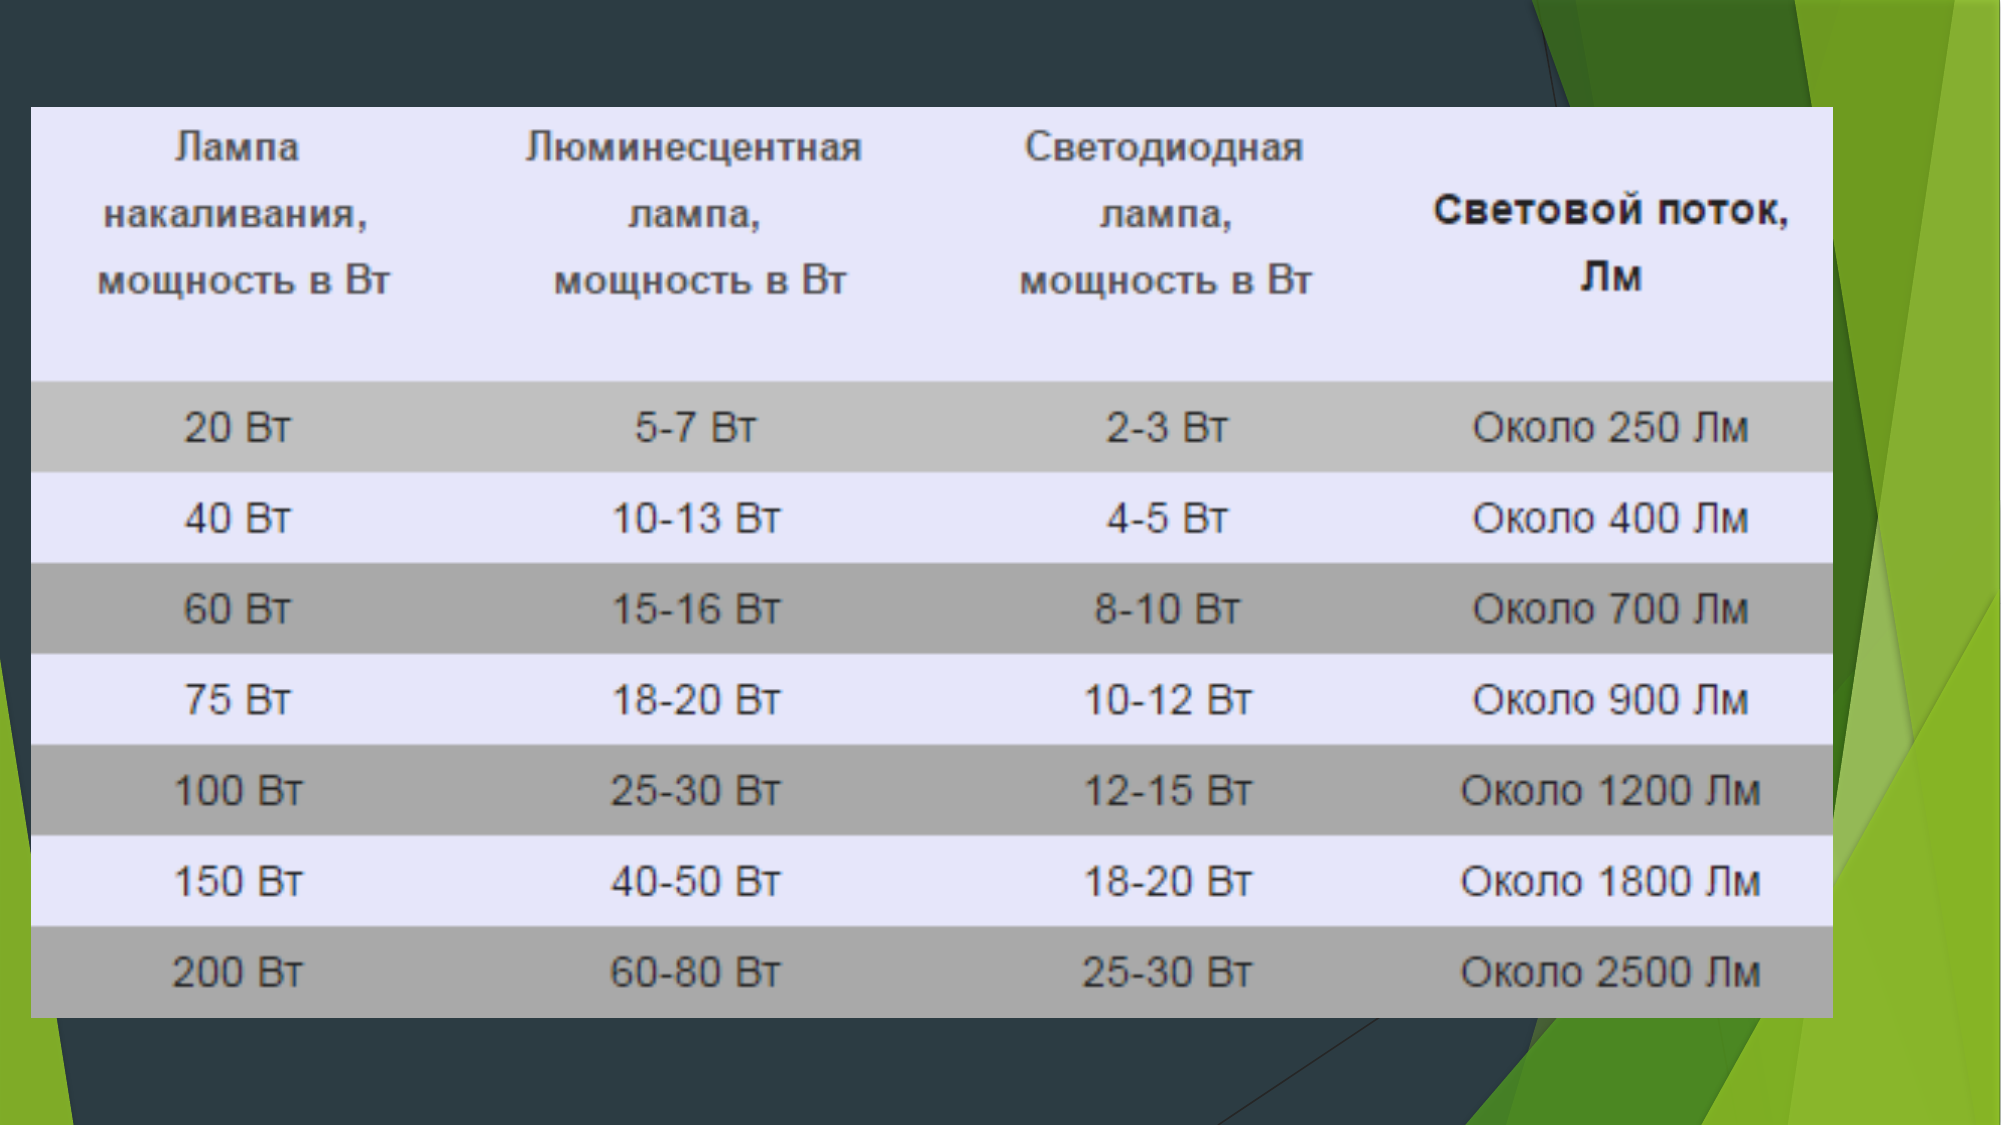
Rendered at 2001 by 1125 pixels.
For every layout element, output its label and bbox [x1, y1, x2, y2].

picture [31, 107, 1833, 1018]
